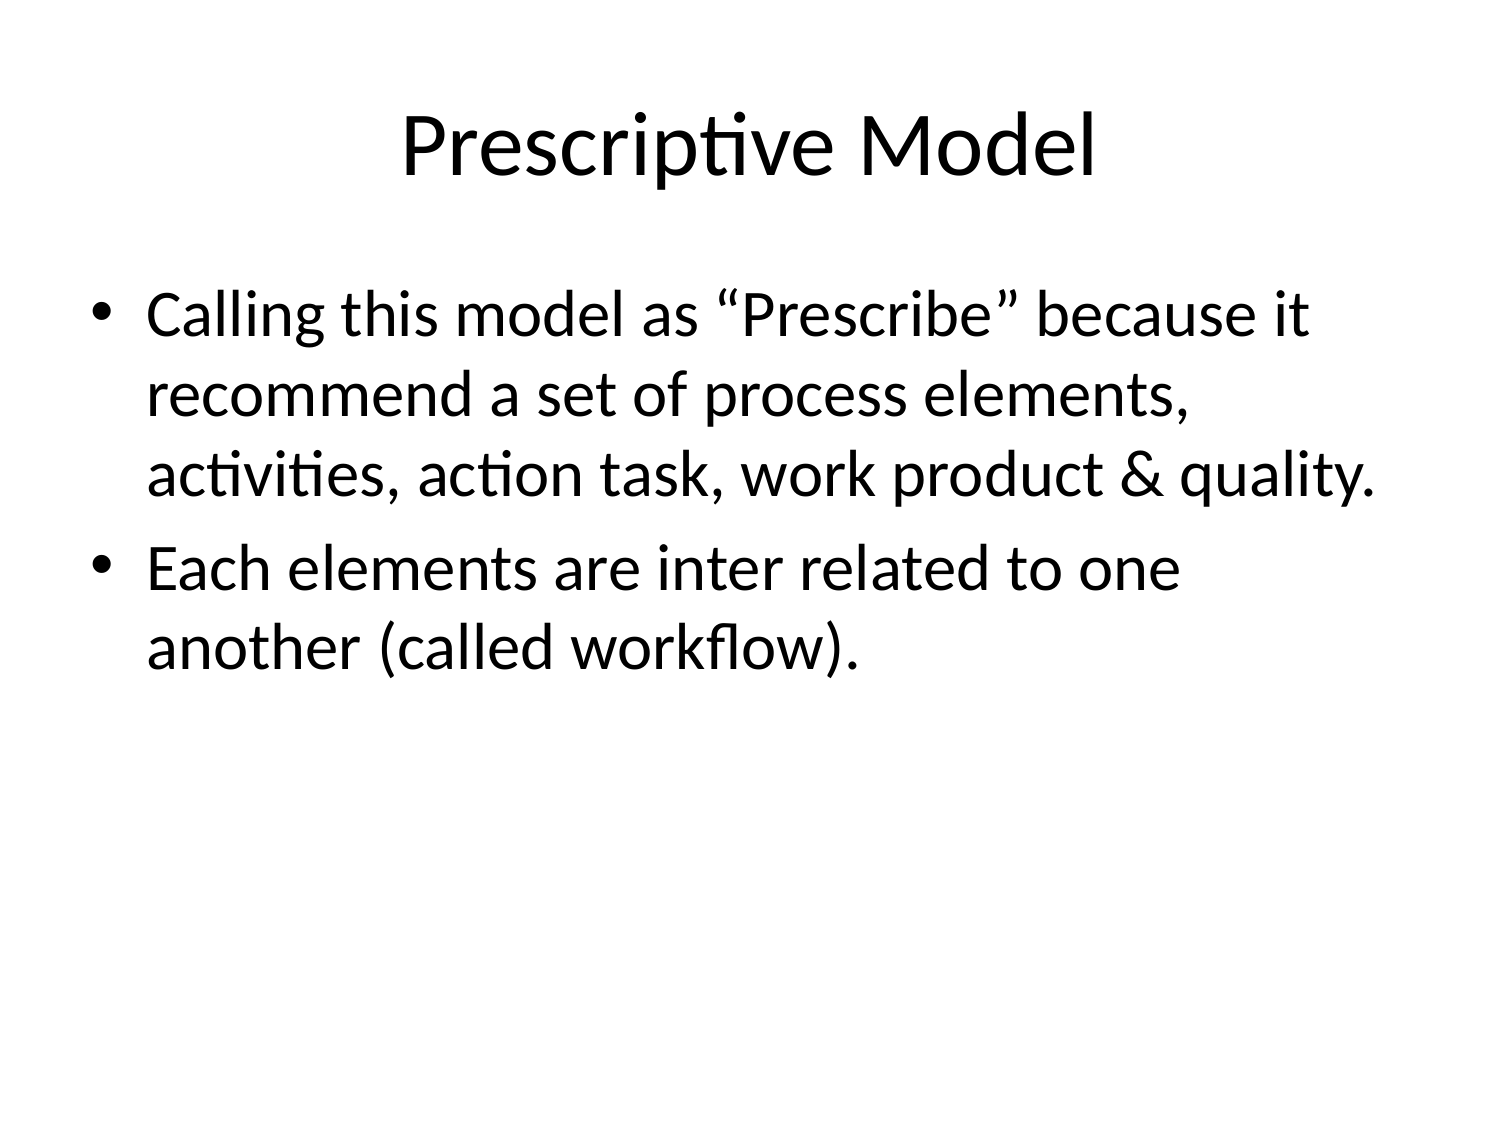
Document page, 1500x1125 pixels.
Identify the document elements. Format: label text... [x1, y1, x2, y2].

list Calling this model as “Prescribe” because it recommend a set of process elements, activities, action task, work product & quality. Each elements are inter related to one another (called workflow). [75, 262, 1425, 1005]
title Prescriptive Model [75, 45, 1425, 233]
